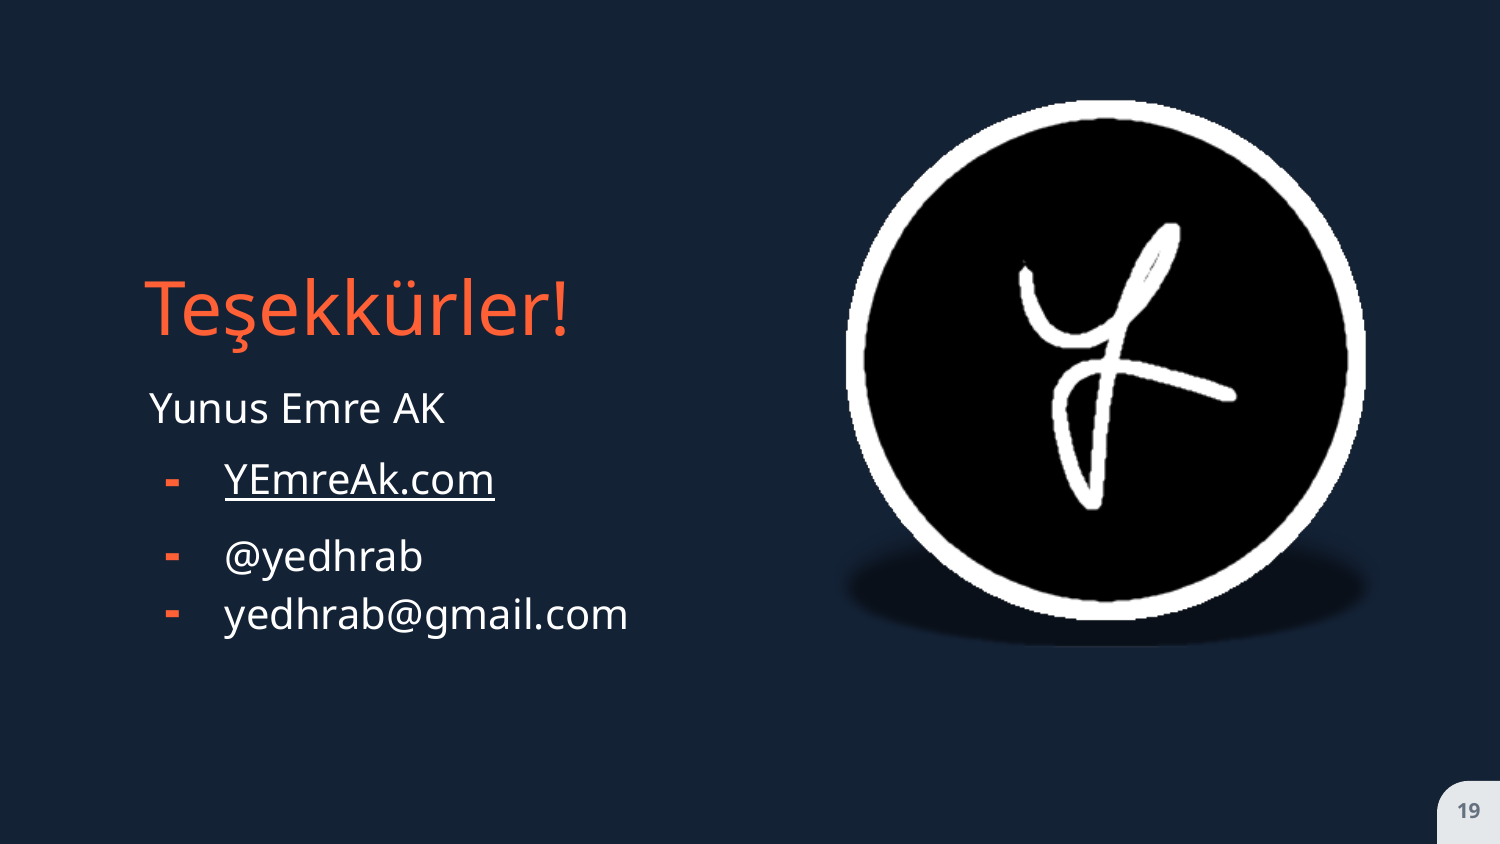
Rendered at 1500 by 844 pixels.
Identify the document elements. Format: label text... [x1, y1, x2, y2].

slide_number 19 [1437, 780, 1500, 844]
picture [821, 94, 1382, 655]
list Yunus Emre AK YEmreAk.com @yedhrab yedhrab@gmail.com [149, 374, 719, 663]
title Teşekkürler! [144, 237, 816, 352]
